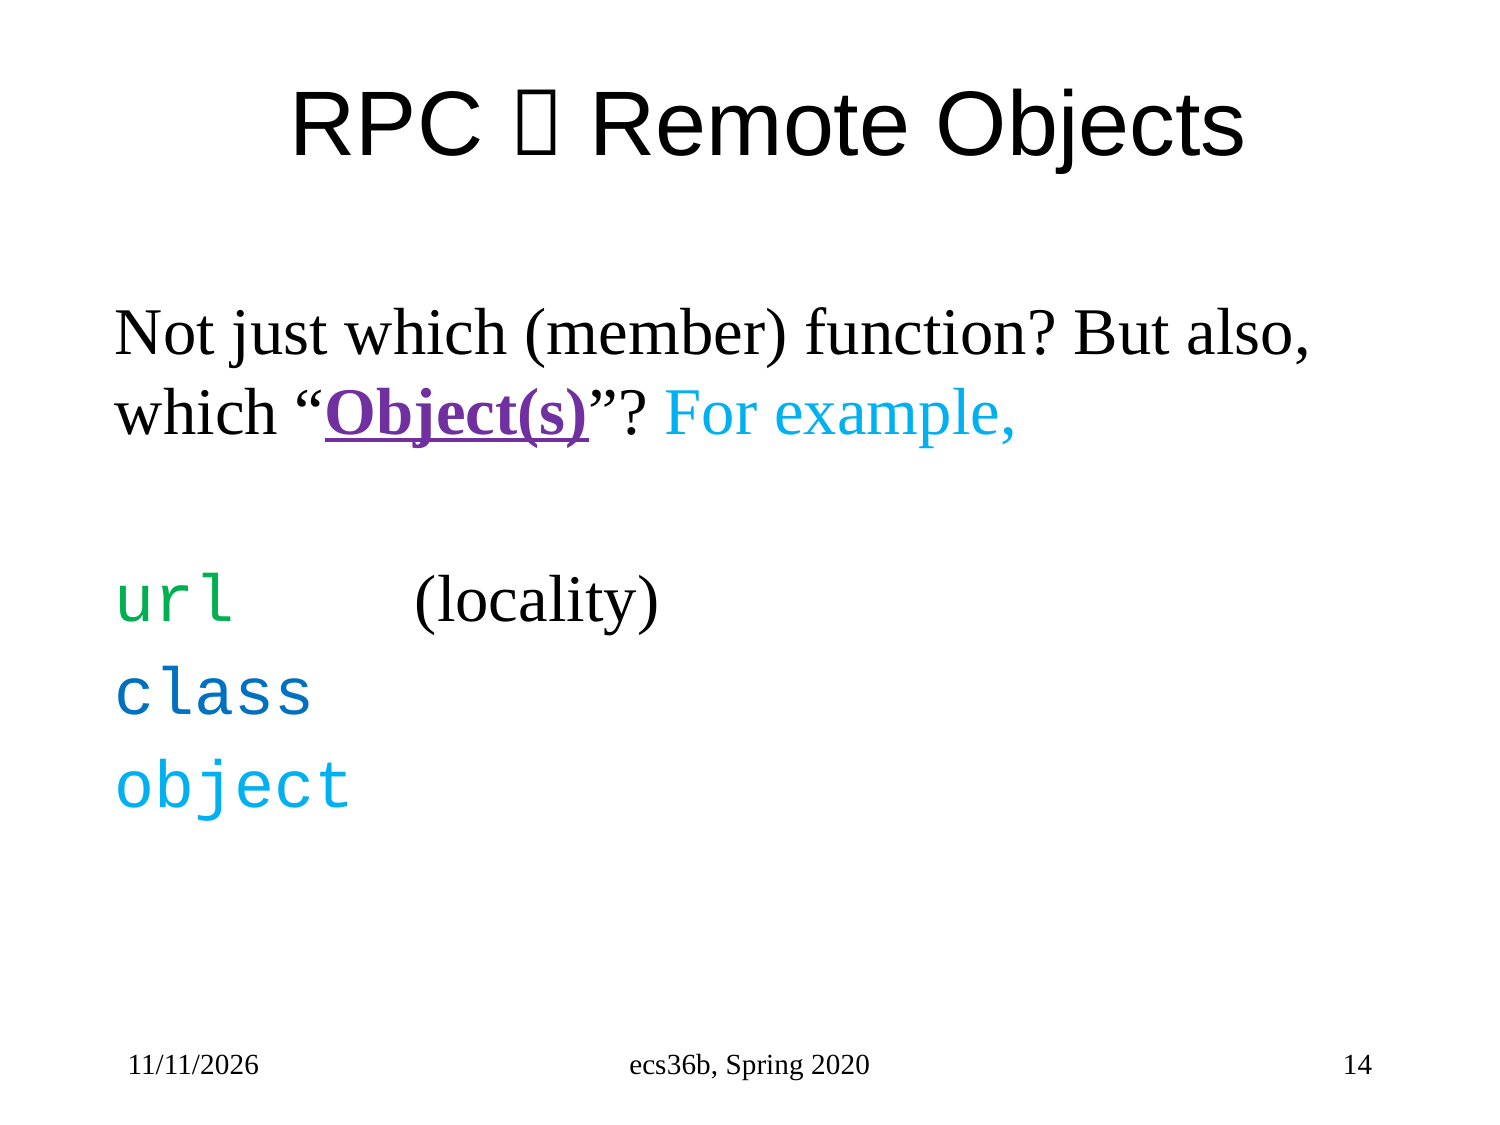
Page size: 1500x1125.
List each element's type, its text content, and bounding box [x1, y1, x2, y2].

title RPC  Remote Objects [249, 24, 1288, 213]
footer ecs36b, Spring 2020 [512, 1024, 988, 1101]
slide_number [112, 1024, 426, 1101]
list Not just which (member) function? But also, which “Object(s)”? For example, url (locality) class object [99, 280, 1438, 956]
slide_number 14 [1074, 1024, 1388, 1101]
